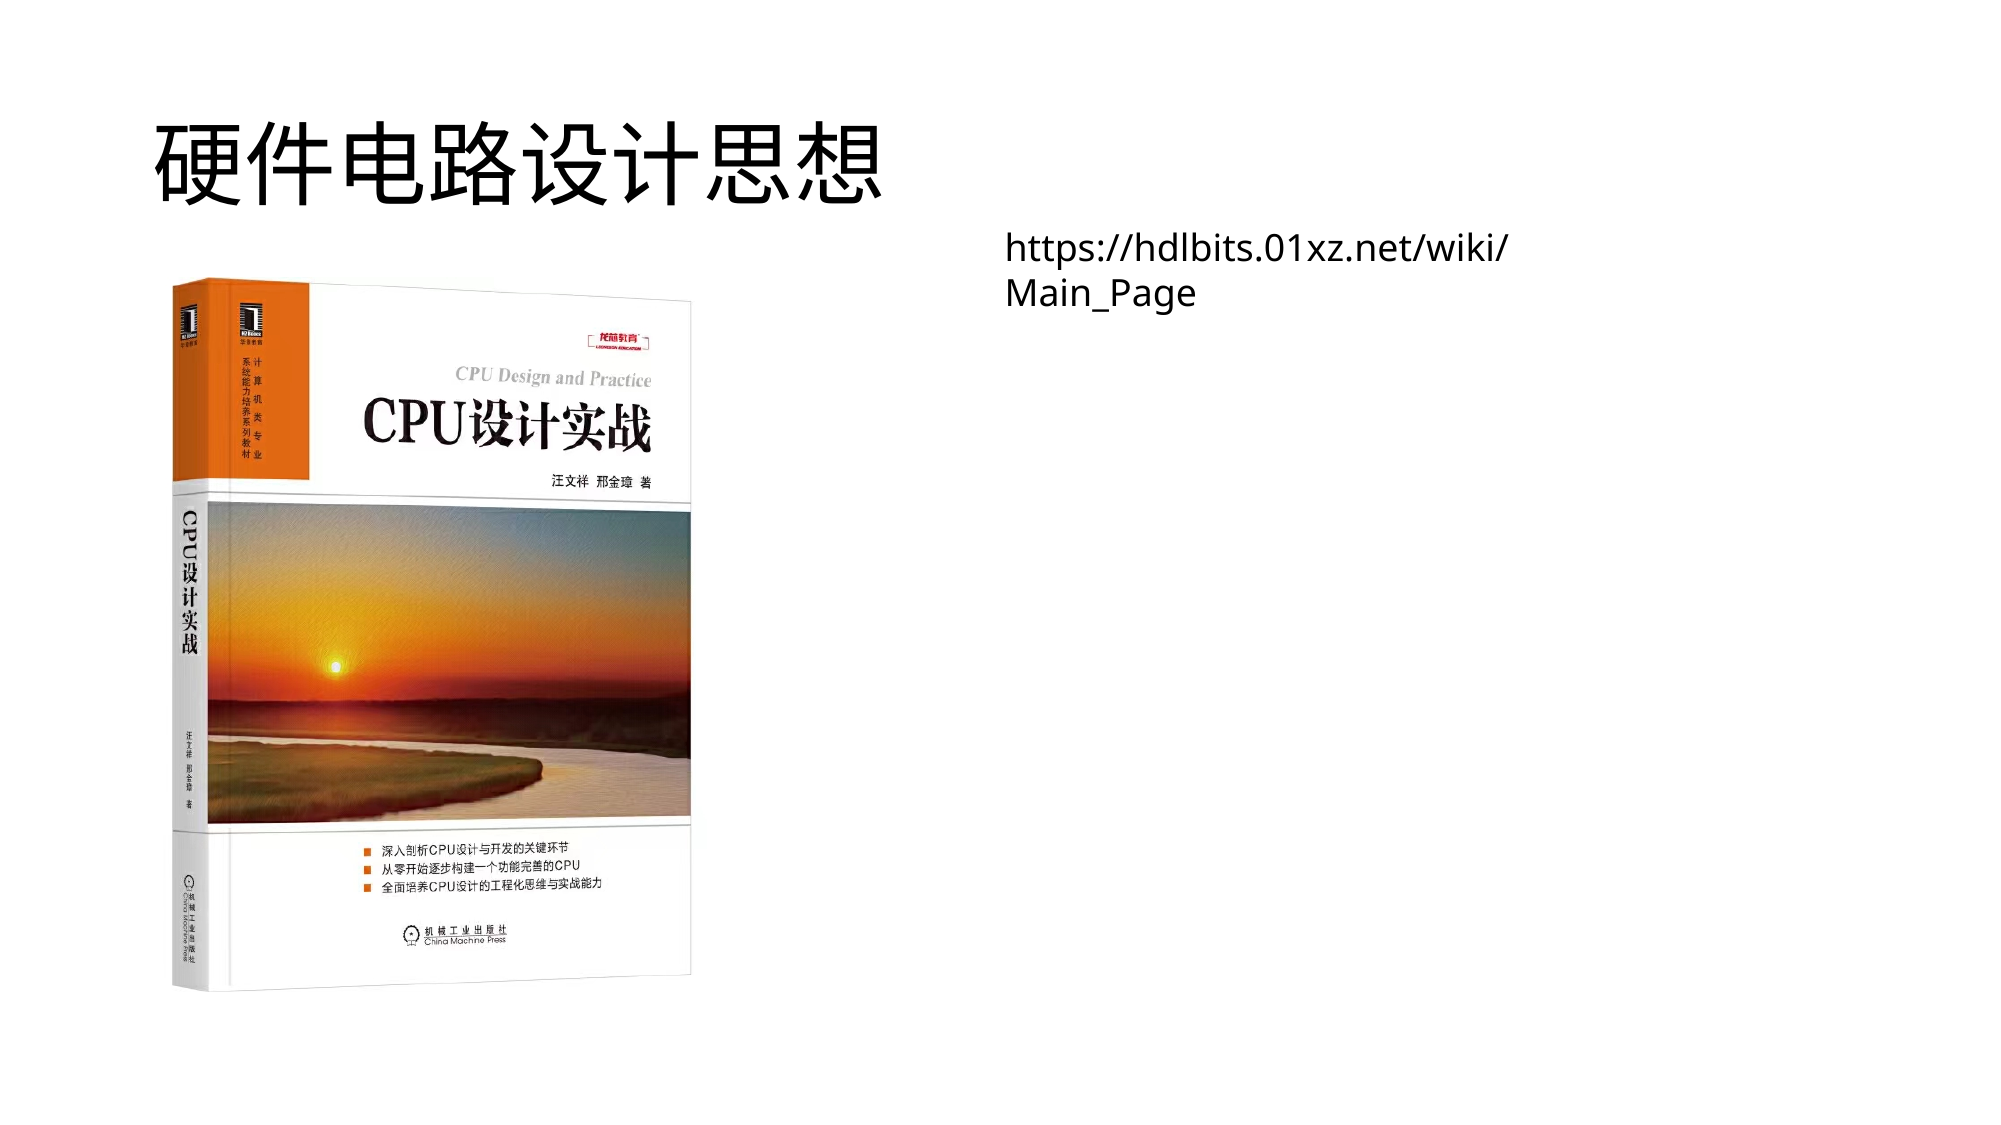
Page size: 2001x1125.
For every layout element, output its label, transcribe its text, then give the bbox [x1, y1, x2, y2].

text_box https://hdlbits.01xz.net/wiki/Main_Page [989, 216, 1666, 322]
title 硬件电路设计思想 [137, 59, 1863, 278]
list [79, 277, 794, 992]
